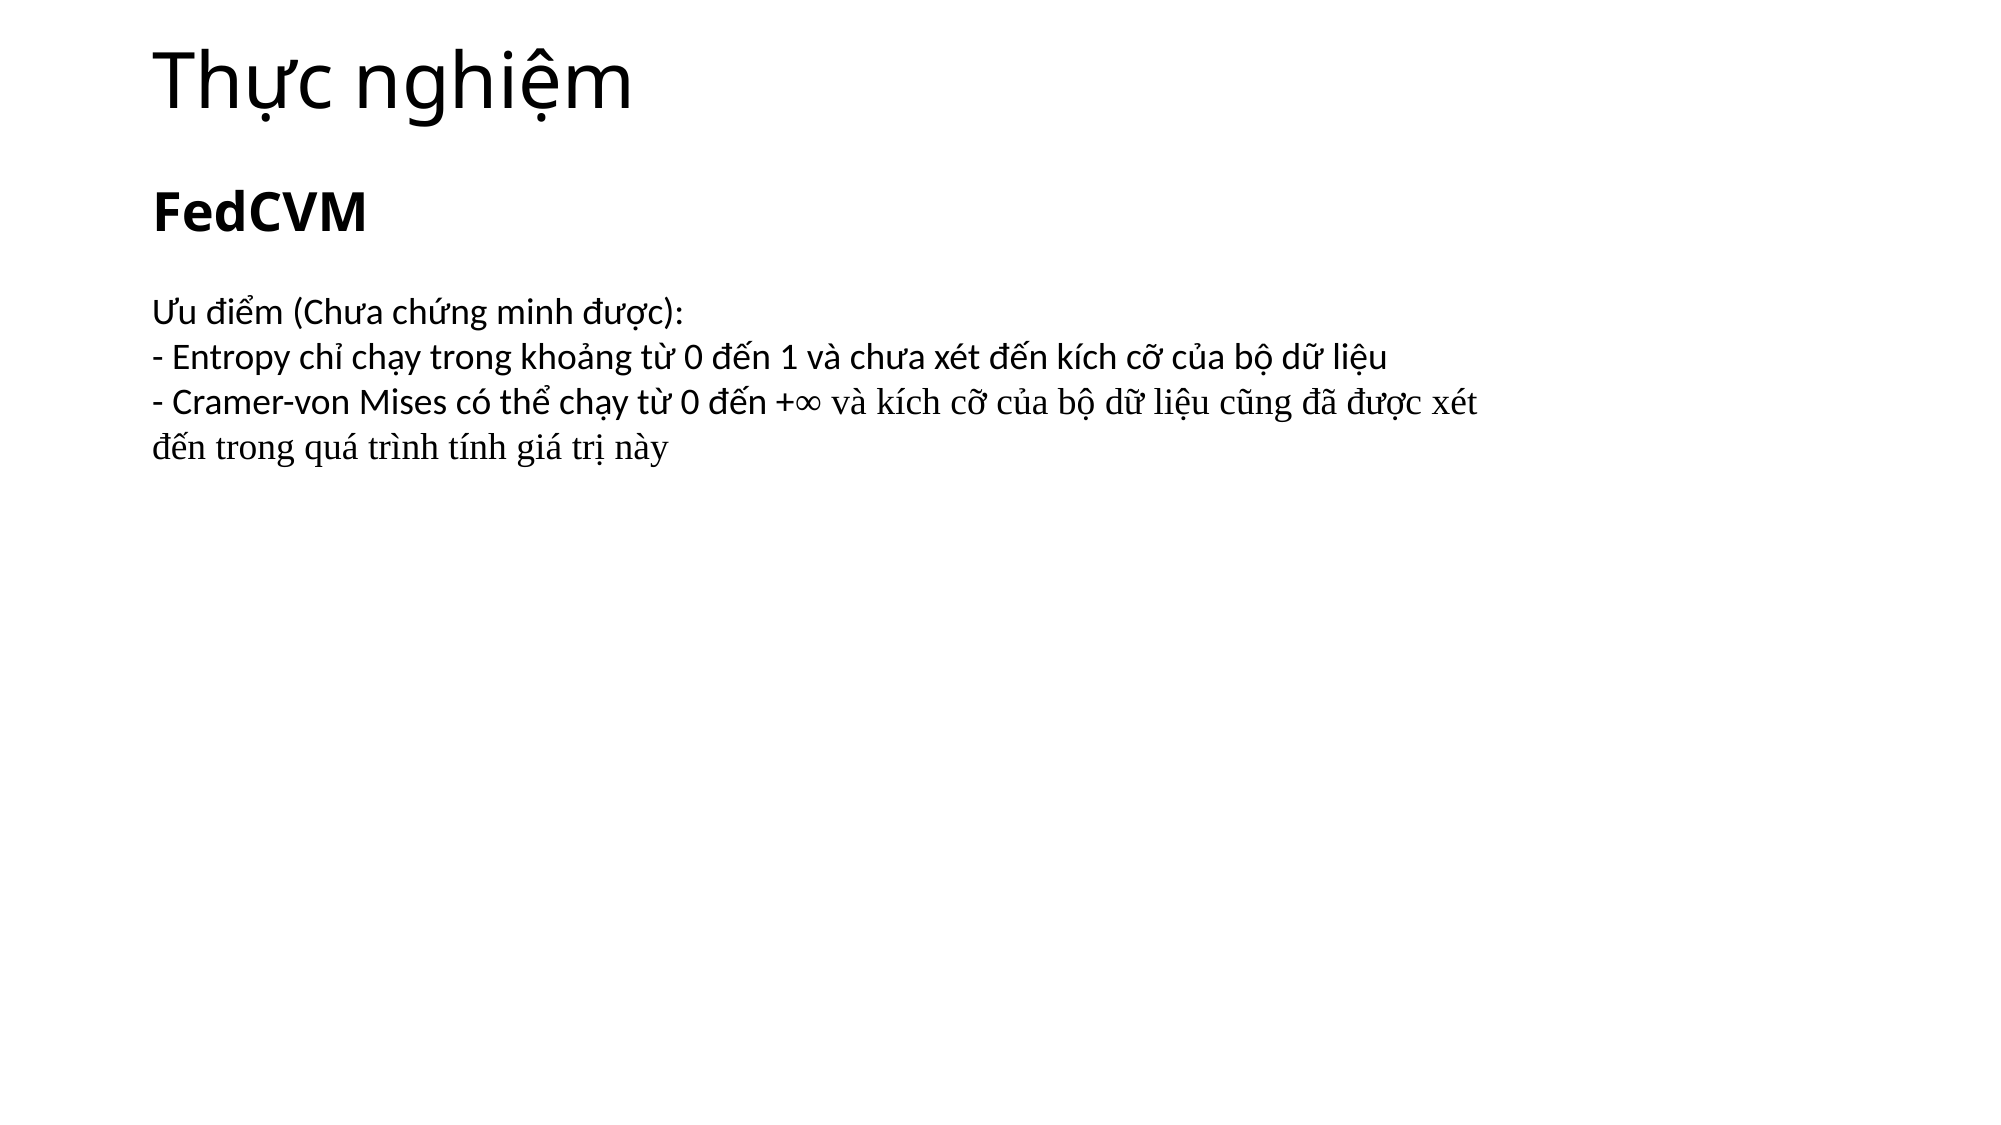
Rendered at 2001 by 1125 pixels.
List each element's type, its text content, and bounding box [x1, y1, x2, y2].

text_box FedCVM Ưu điểm (Chưa chứng minh được): - Entropy chỉ chạy trong khoảng từ 0 đến 1 và chưa xét đến kích cỡ của bộ dữ liệu - Cramer-von Mises có thể chạy từ 0 đến +∞ và kích cỡ của bộ dữ liệu cũng đã được xét đến trong quá trình tính giá trị này [137, 170, 1557, 565]
title Thực nghiệm [137, 33, 1863, 133]
